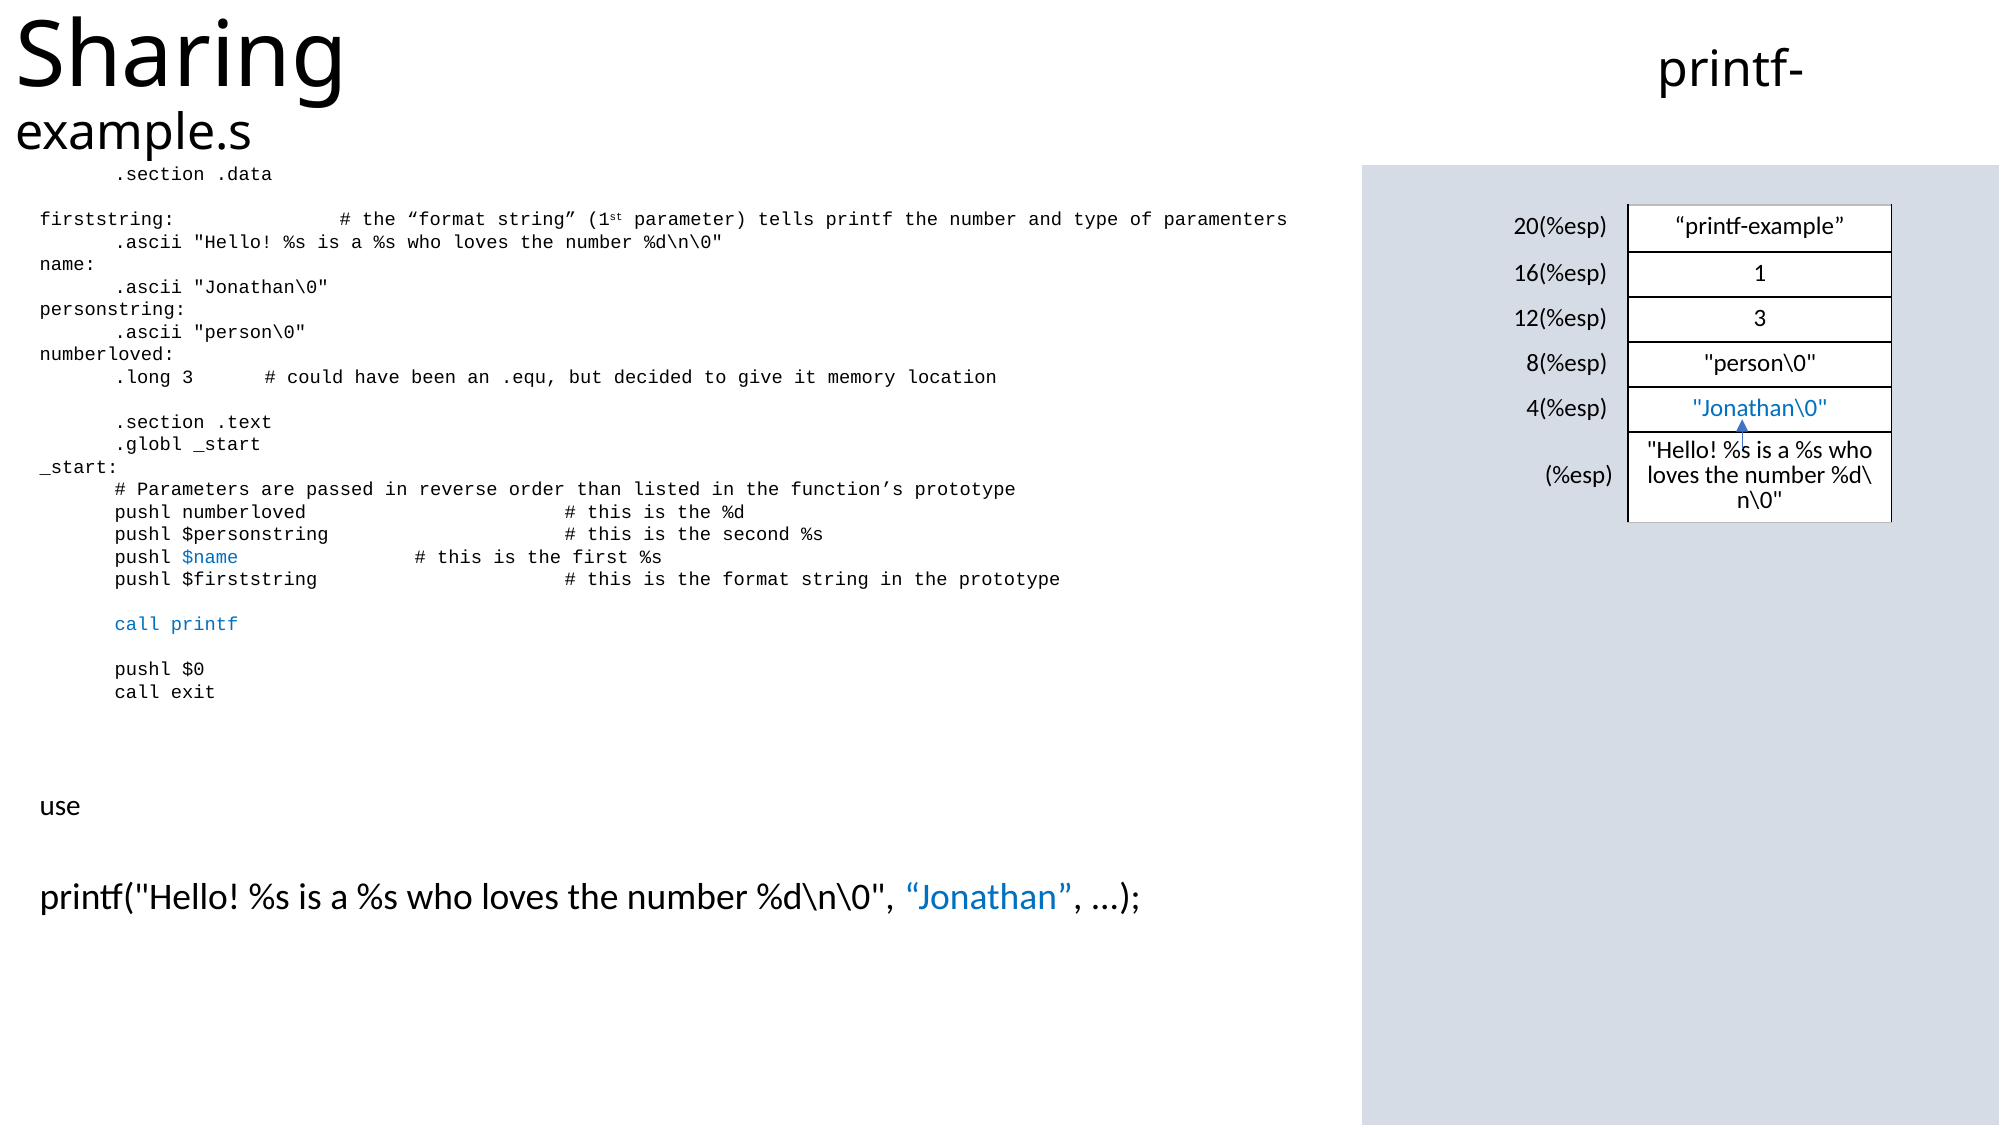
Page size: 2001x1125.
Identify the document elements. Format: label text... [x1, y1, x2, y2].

text_box printf("Hello! %s is a %s who loves the number %d\n\0", “Jonathan”, ...); [24, 864, 1318, 924]
text_box [1362, 193, 1999, 1125]
title Sharing printf-example.s [0, 0, 2000, 193]
text_box .section .data firststring: # the “format string” (1st parameter) tells printf the number and type of paramenters .ascii "Hello! %s is a %s who loves the number %d\n\0" name: .ascii "Jonathan\0" personstring: .ascii "person\0" numberloved: .long 3 # could have been an .equ, but decided to give it memory location .section .text .globl _start _start: # Parameters are passed in reverse order than listed in the function’s prototype pushl numberloved # this is the %d pushl $personstring # this is the second %s pushl $name # this is the first %s pushl $firststring # this is the format string in the prototype call printf pushl $0 call exit [24, 193, 1341, 710]
text_box use [24, 778, 659, 829]
